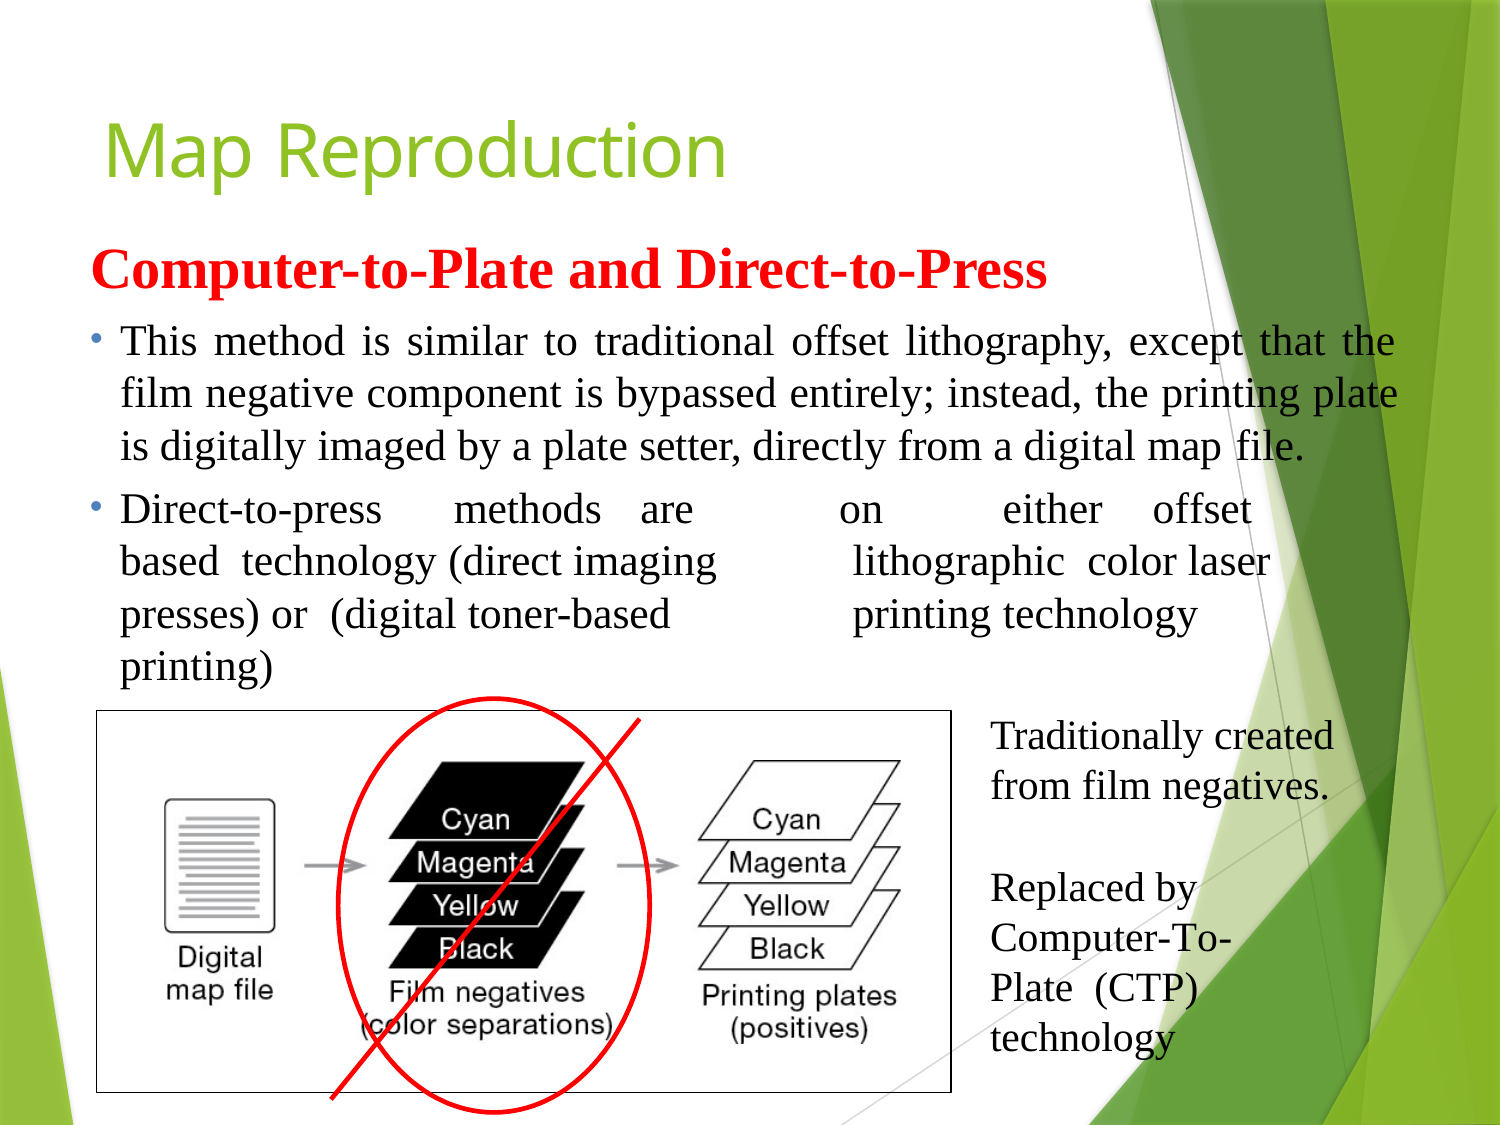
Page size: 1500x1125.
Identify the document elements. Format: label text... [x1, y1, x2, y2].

text_box Traditionally created from film negatives. Replaced by Computer-To-Plate (CTP) technology [987, 705, 1339, 1060]
text_box on either offset lithographic color laser printing technology [837, 477, 1413, 637]
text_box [95, 695, 953, 1116]
text_box Computer-to-Plate and Direct-to-Press This method is similar to traditional offset lithography, except that the film negative component is bypassed entirely; instead, the printing plate is digitally imaged by a plate setter, directly from a digital map file. [87, 213, 1413, 469]
title Map Reproduction [99, 99, 1142, 213]
text_box Direct-to-press methods are based technology (direct imaging presses) or (digital toner-based printing) [87, 477, 821, 690]
